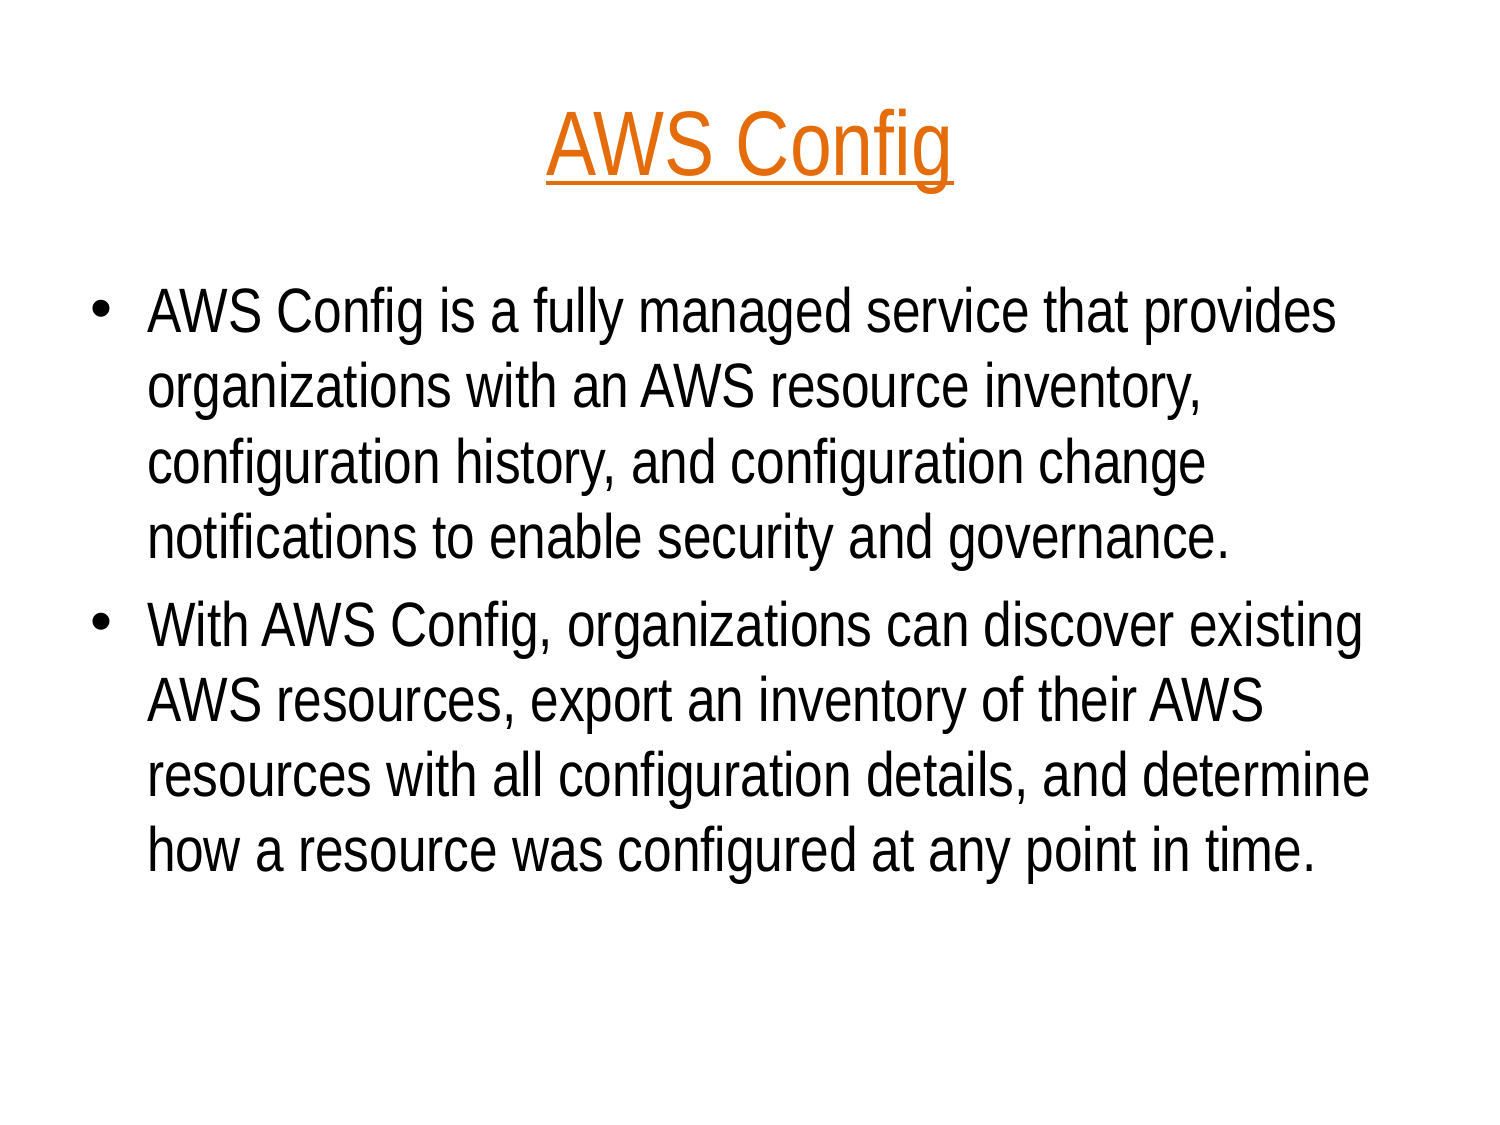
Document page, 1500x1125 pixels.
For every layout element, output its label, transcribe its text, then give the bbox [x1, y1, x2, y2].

title AWS Config [75, 45, 1425, 233]
list AWS Config is a fully managed service that provides organizations with an AWS resource inventory, configuration history, and configuration change notifications to enable security and governance. With AWS Config, organizations can discover existing AWS resources, export an inventory of their AWS resources with all configuration details, and determine how a resource was configured at any point in time. [75, 262, 1425, 1005]
